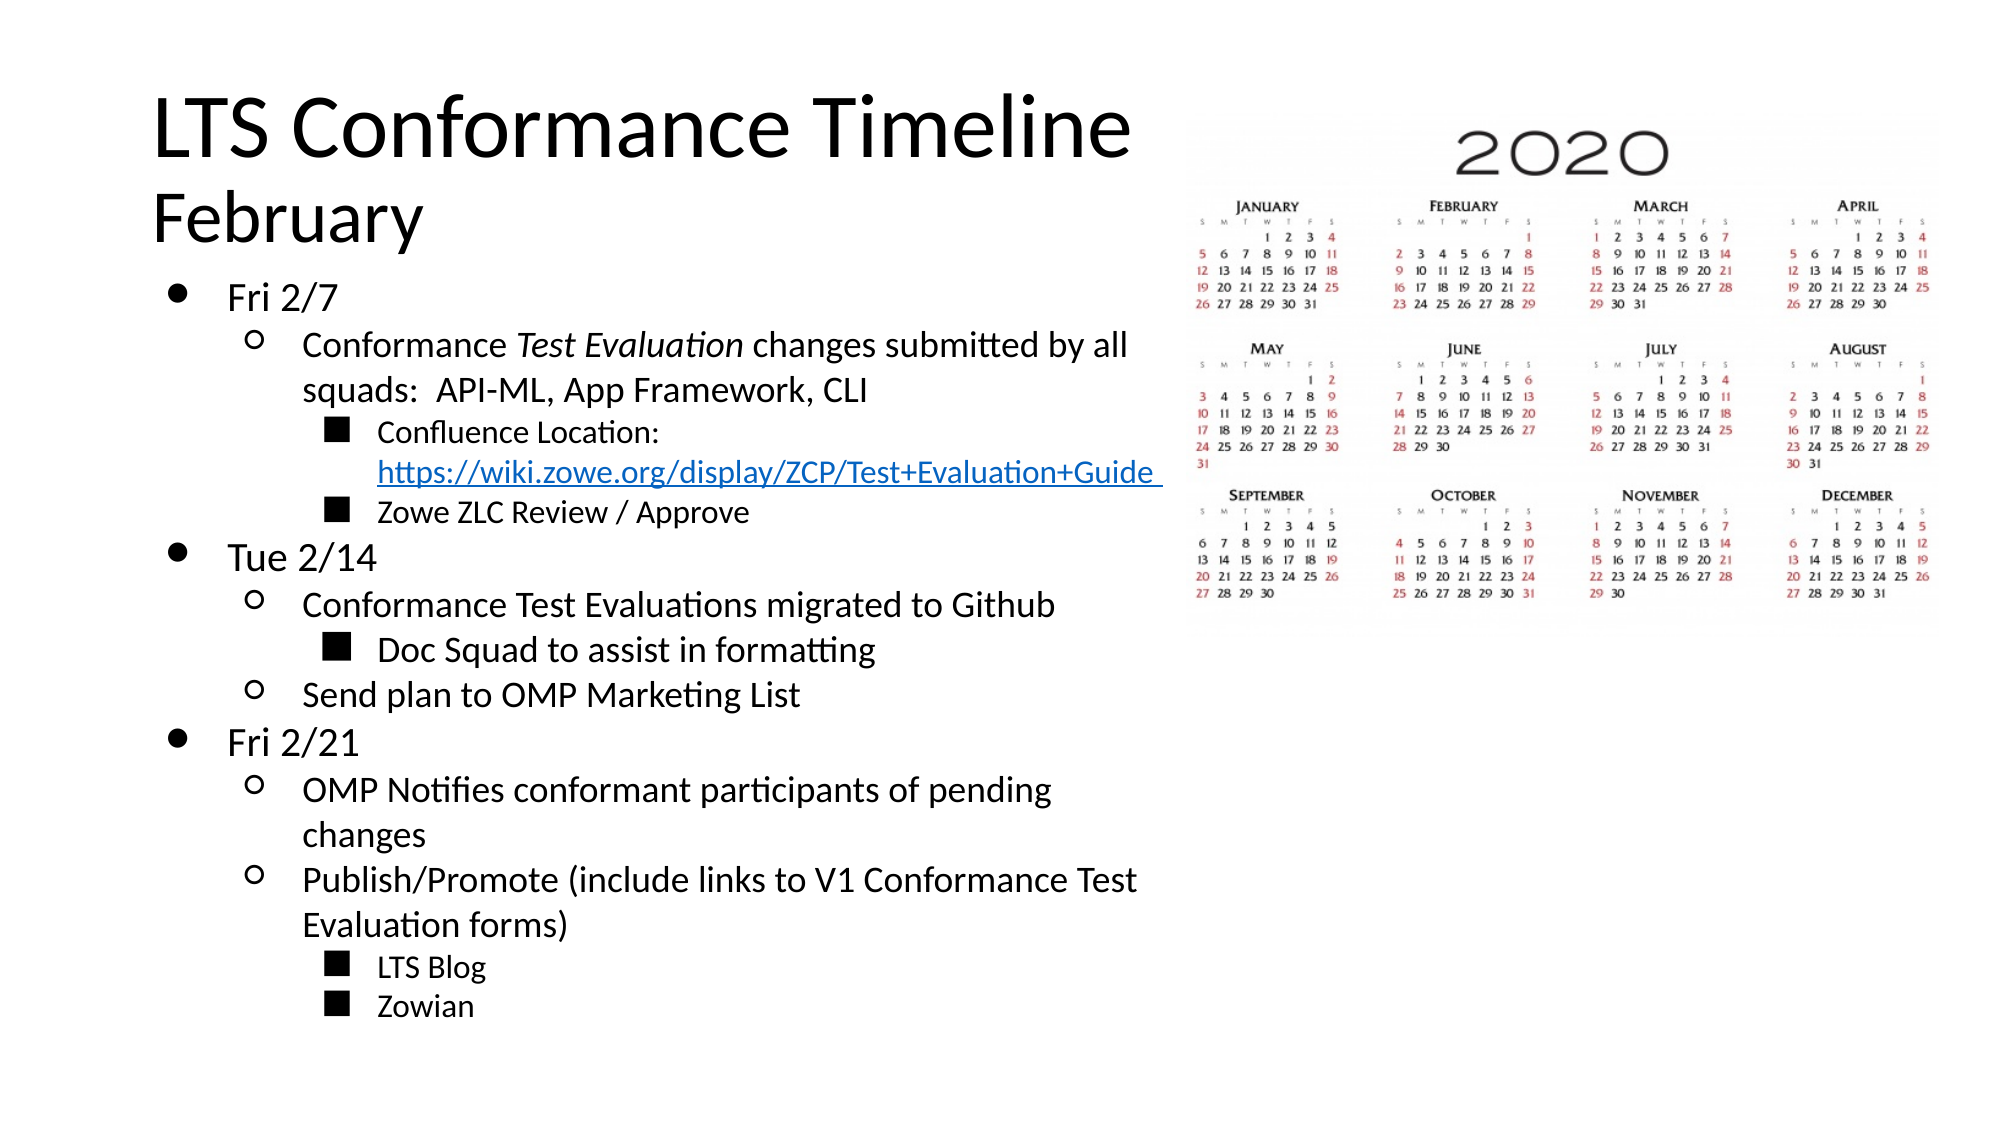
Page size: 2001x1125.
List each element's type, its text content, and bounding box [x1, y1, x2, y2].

title LTS Conformance Timeline February [137, 59, 1863, 254]
text_box Fri 2/7 Conformance Test Evaluation changes submitted by all squads: API-ML, App Framework, CLI Confluence Location: https://wiki.zowe.org/display/ZCP/Test+Evaluation+Guide Zowe ZLC Review / Approve Tue 2/14 Conformance Test Evaluations migrated to Github Doc Squad to assist in formatting Send plan to OMP Marketing List Fri 2/21 OMP Notifies conformant participants of pending changes Publish/Promote (include links to V1 Conformance Test Evaluation forms) LTS Blog Zowian [137, 254, 1196, 1035]
picture [1185, 111, 1939, 638]
